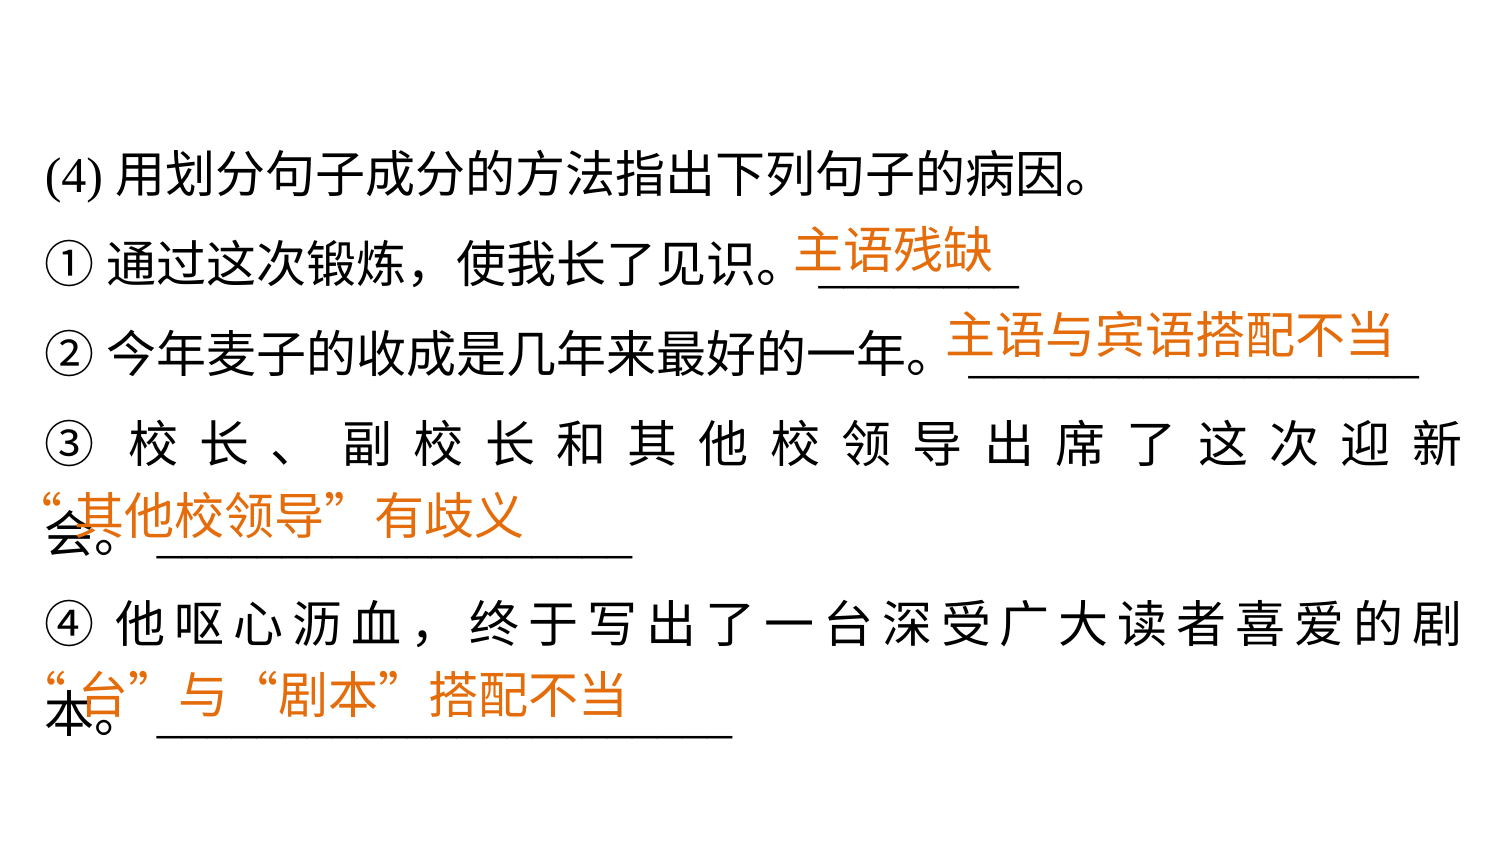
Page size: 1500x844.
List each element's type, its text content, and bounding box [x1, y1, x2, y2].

text_box “其他校领导”有歧义 [0, 476, 540, 552]
text_box (4)用划分句子成分的方法指出下列句子的病因。 ①通过这次锻炼，使我长了见识。________ ②今年麦子的收成是几年来最好的一年。__________________ ③校长、副校长和其他校领导出席了这次迎新会。___________________ ④他呕心沥血，终于写出了一台深受广大读者喜爱的剧本。_______________________ [30, 104, 1478, 750]
text_box 主语与宾语搭配不当 [931, 295, 1411, 371]
text_box 主语残缺 [778, 211, 1009, 287]
text_box “台”与“剧本”搭配不当 [1, 656, 644, 732]
